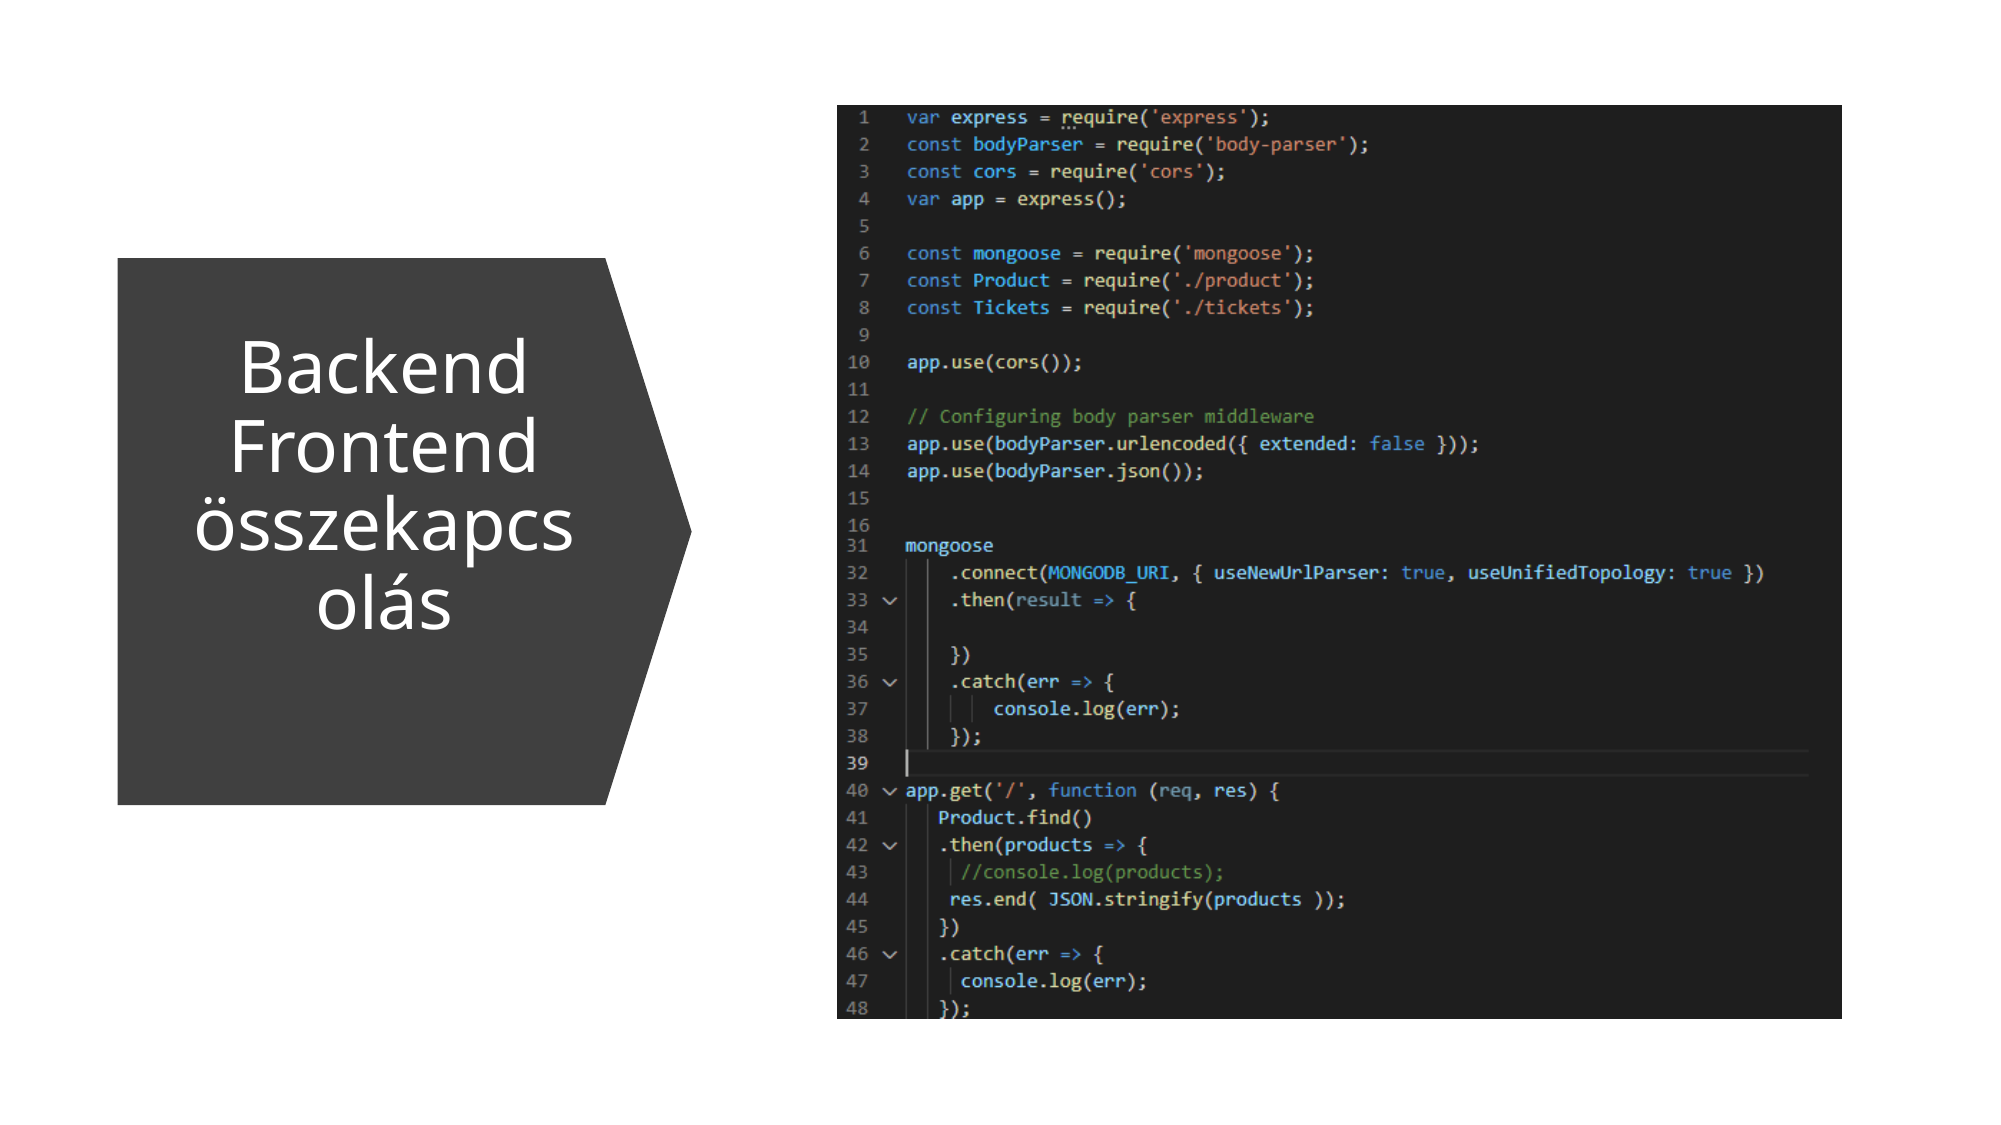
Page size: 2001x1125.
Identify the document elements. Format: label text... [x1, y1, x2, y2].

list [837, 105, 1842, 1020]
text_box [116, 257, 693, 807]
title Backend Frontend összekapcsolás [168, 322, 601, 741]
